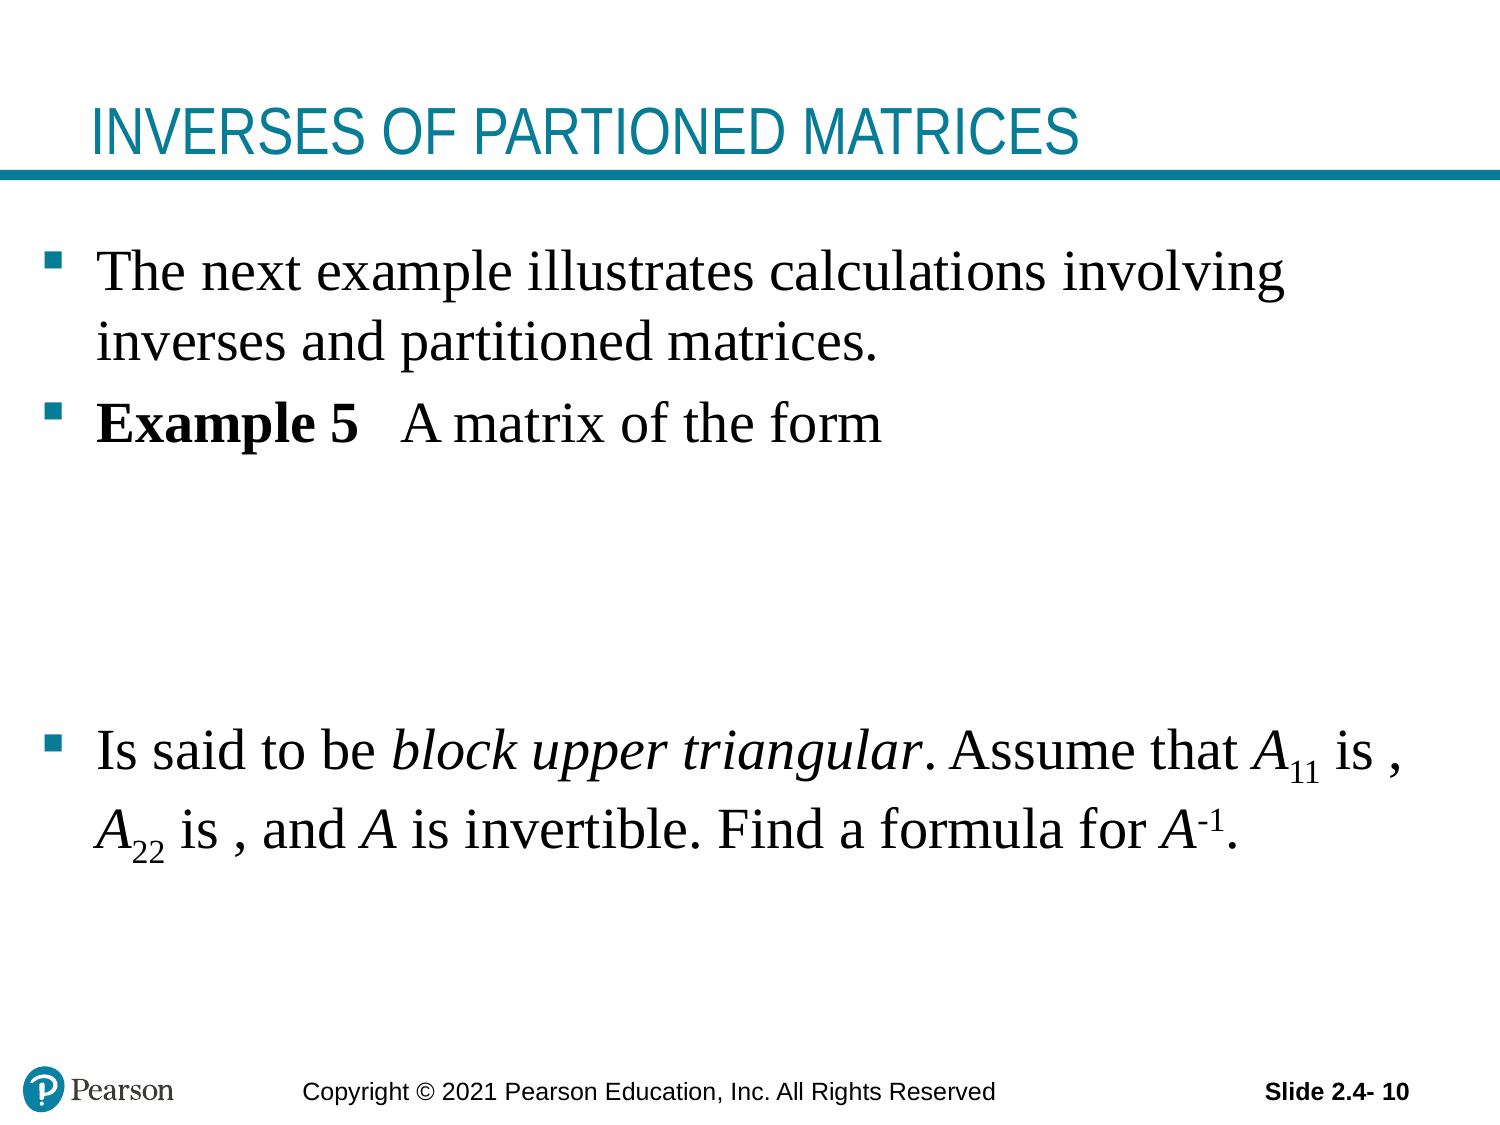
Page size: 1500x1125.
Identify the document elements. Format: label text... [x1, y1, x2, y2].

slide_number Slide 2.4- 10 [1112, 1034, 1425, 1113]
title INVERSES OF PARTIONED MATRICES [75, 0, 1425, 175]
footer Copyright © 2021 Pearson Education, Inc. All Rights Reserved [287, 1034, 1063, 1113]
text_box [712, 749, 775, 826]
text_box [485, 333, 636, 395]
